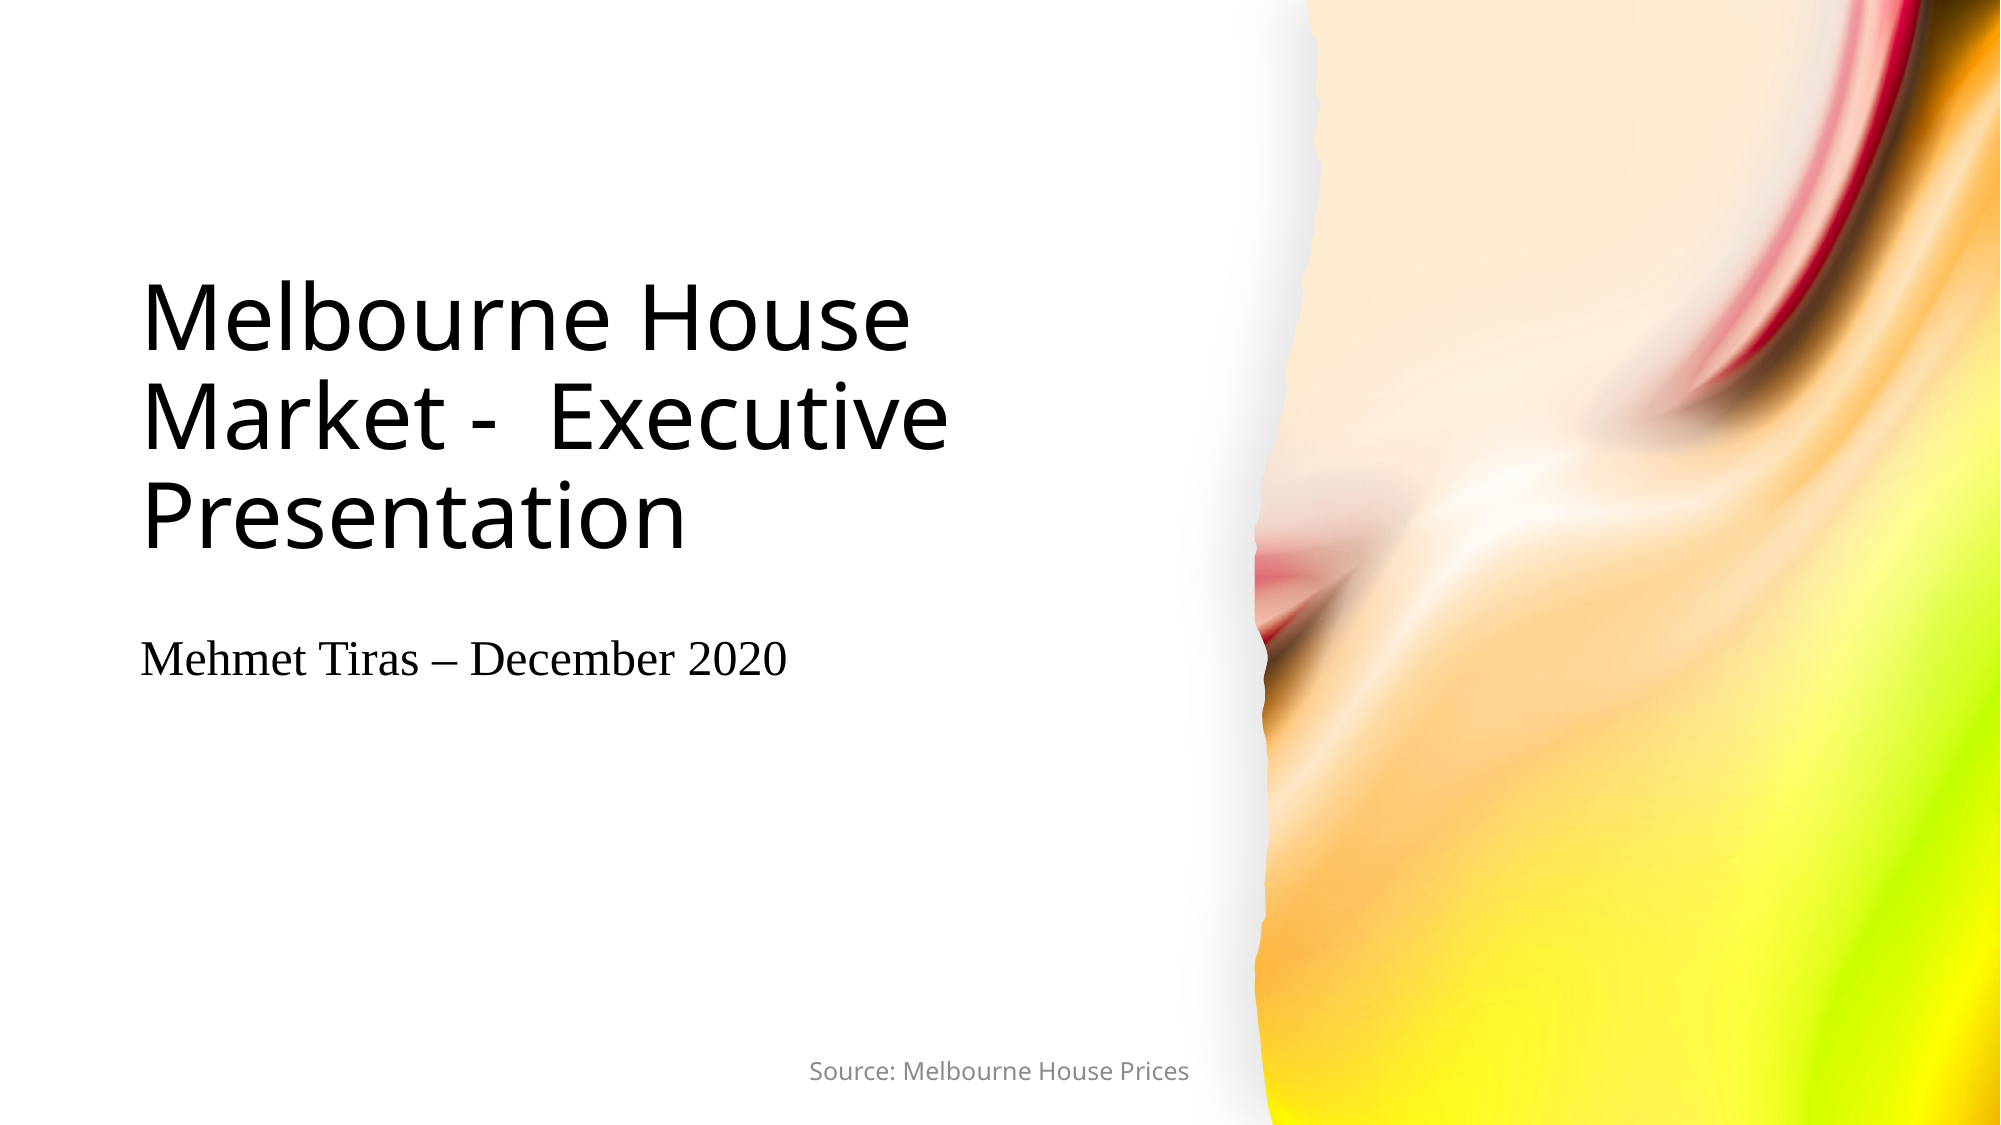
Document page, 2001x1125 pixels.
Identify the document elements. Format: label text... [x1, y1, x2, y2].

title Melbourne House Market - Executive Presentation [125, 249, 1000, 576]
subtitle Mehmet Tiras – December 2020 [125, 624, 1000, 951]
picture [1254, 0, 2000, 1125]
footer Source: Melbourne House Prices [662, 1042, 1254, 1103]
